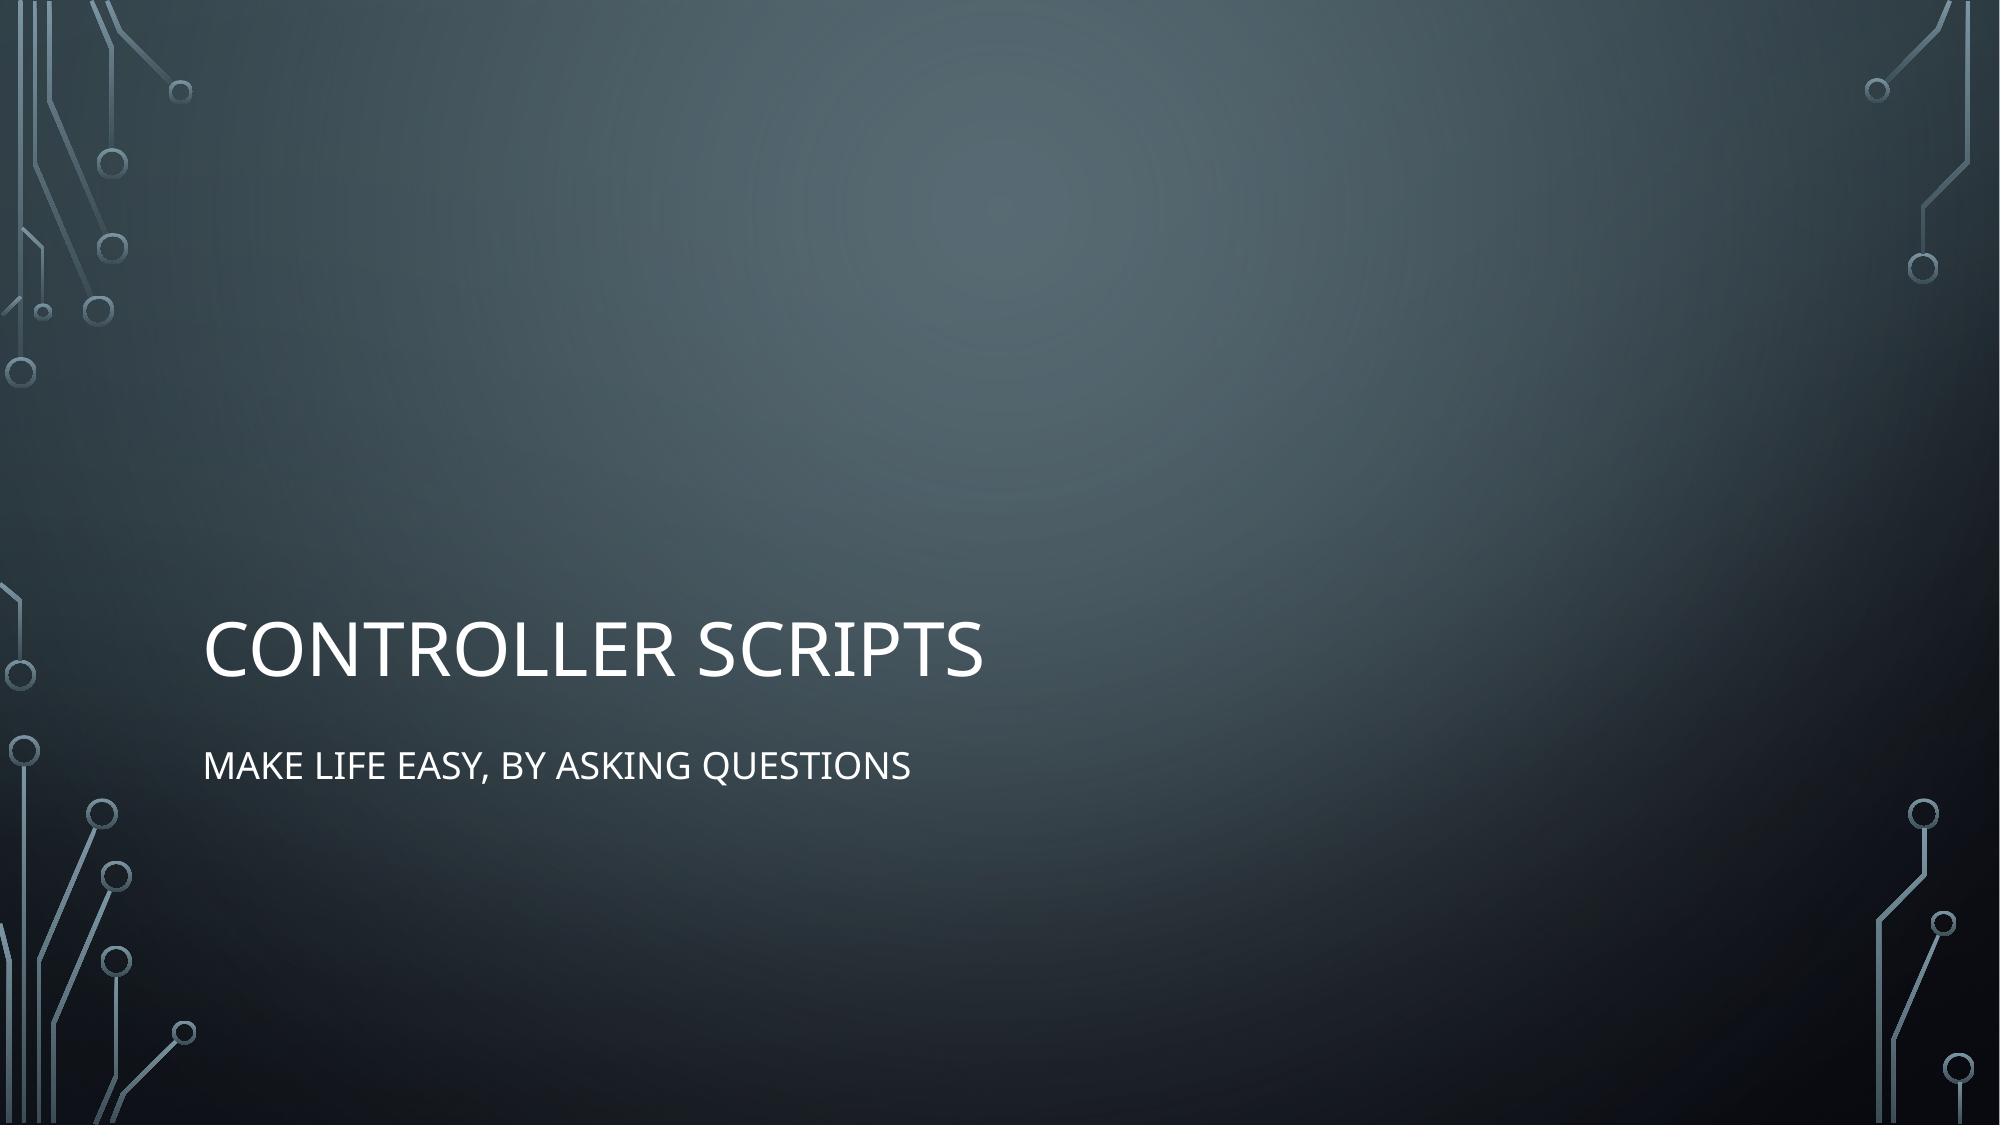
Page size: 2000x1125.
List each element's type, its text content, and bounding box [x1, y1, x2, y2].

title Controller Scripts [187, 232, 1812, 701]
list Make life easy, by asking questions [187, 725, 1812, 952]
